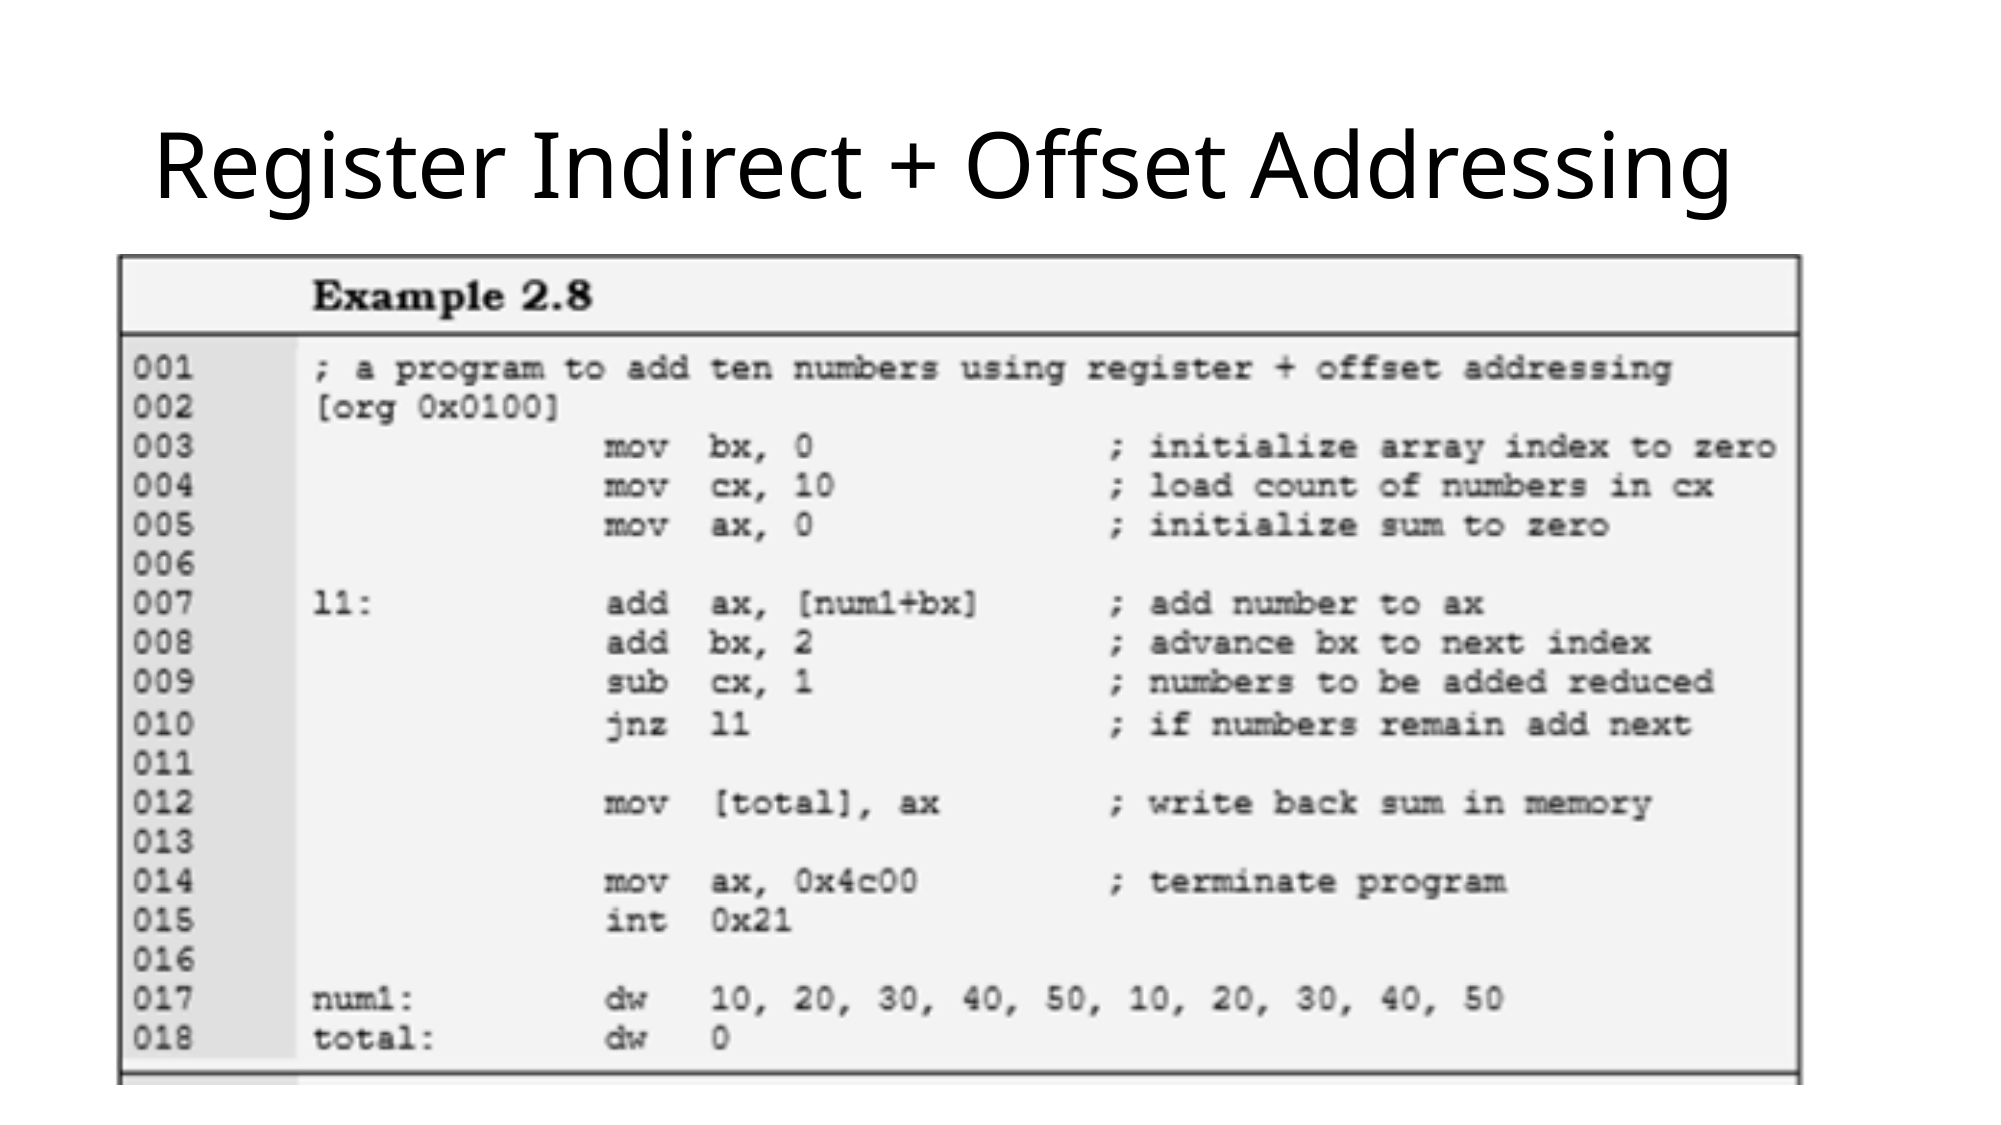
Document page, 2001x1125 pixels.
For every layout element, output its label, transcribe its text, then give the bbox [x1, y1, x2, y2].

picture [112, 254, 1810, 1085]
title Register Indirect + Offset Addressing [137, 59, 1863, 278]
